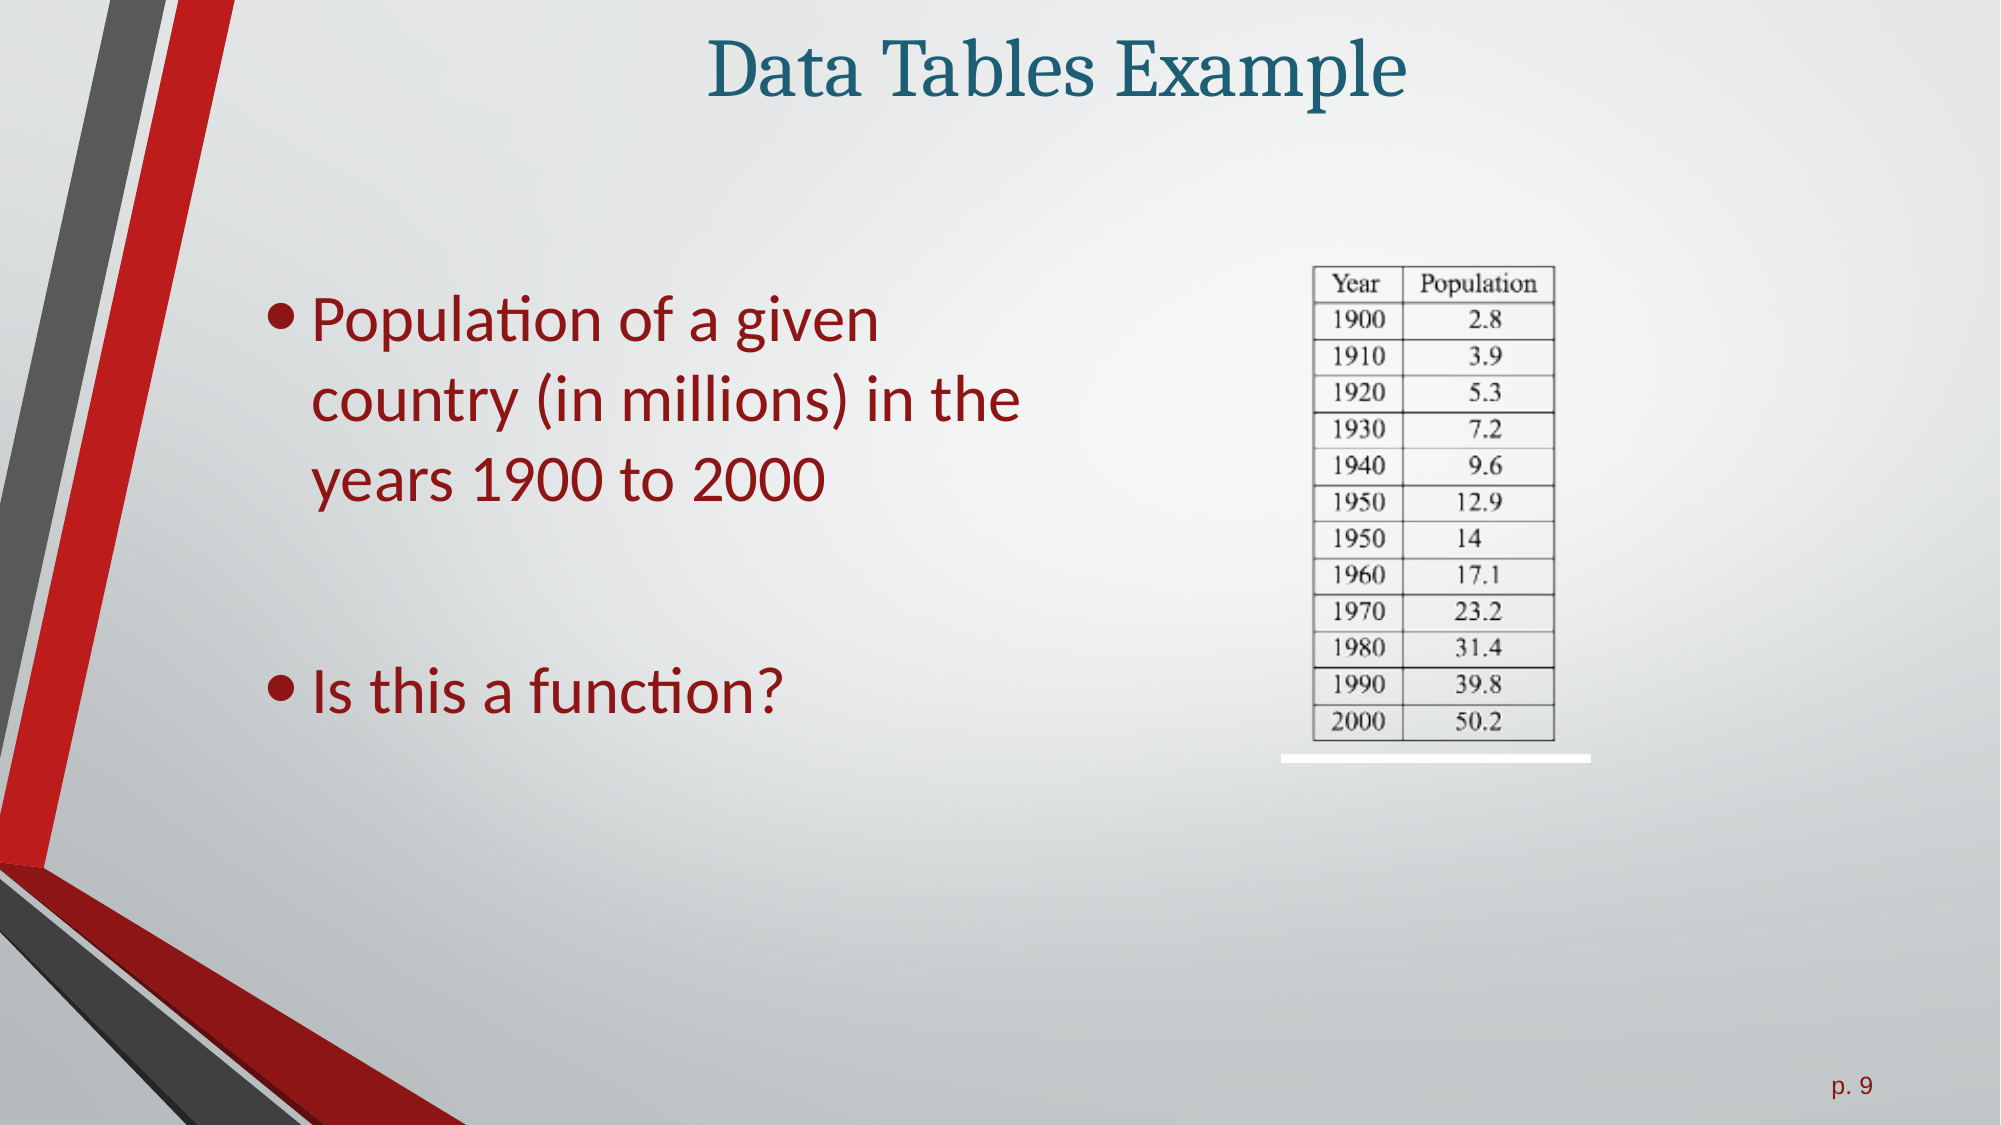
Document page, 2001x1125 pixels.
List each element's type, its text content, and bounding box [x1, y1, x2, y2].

list Population of a given country (in millions) in the years 1900 to 2000 Is this a function? [249, 267, 1068, 820]
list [1281, 237, 1591, 763]
title Data Tables Example [214, 0, 1900, 127]
